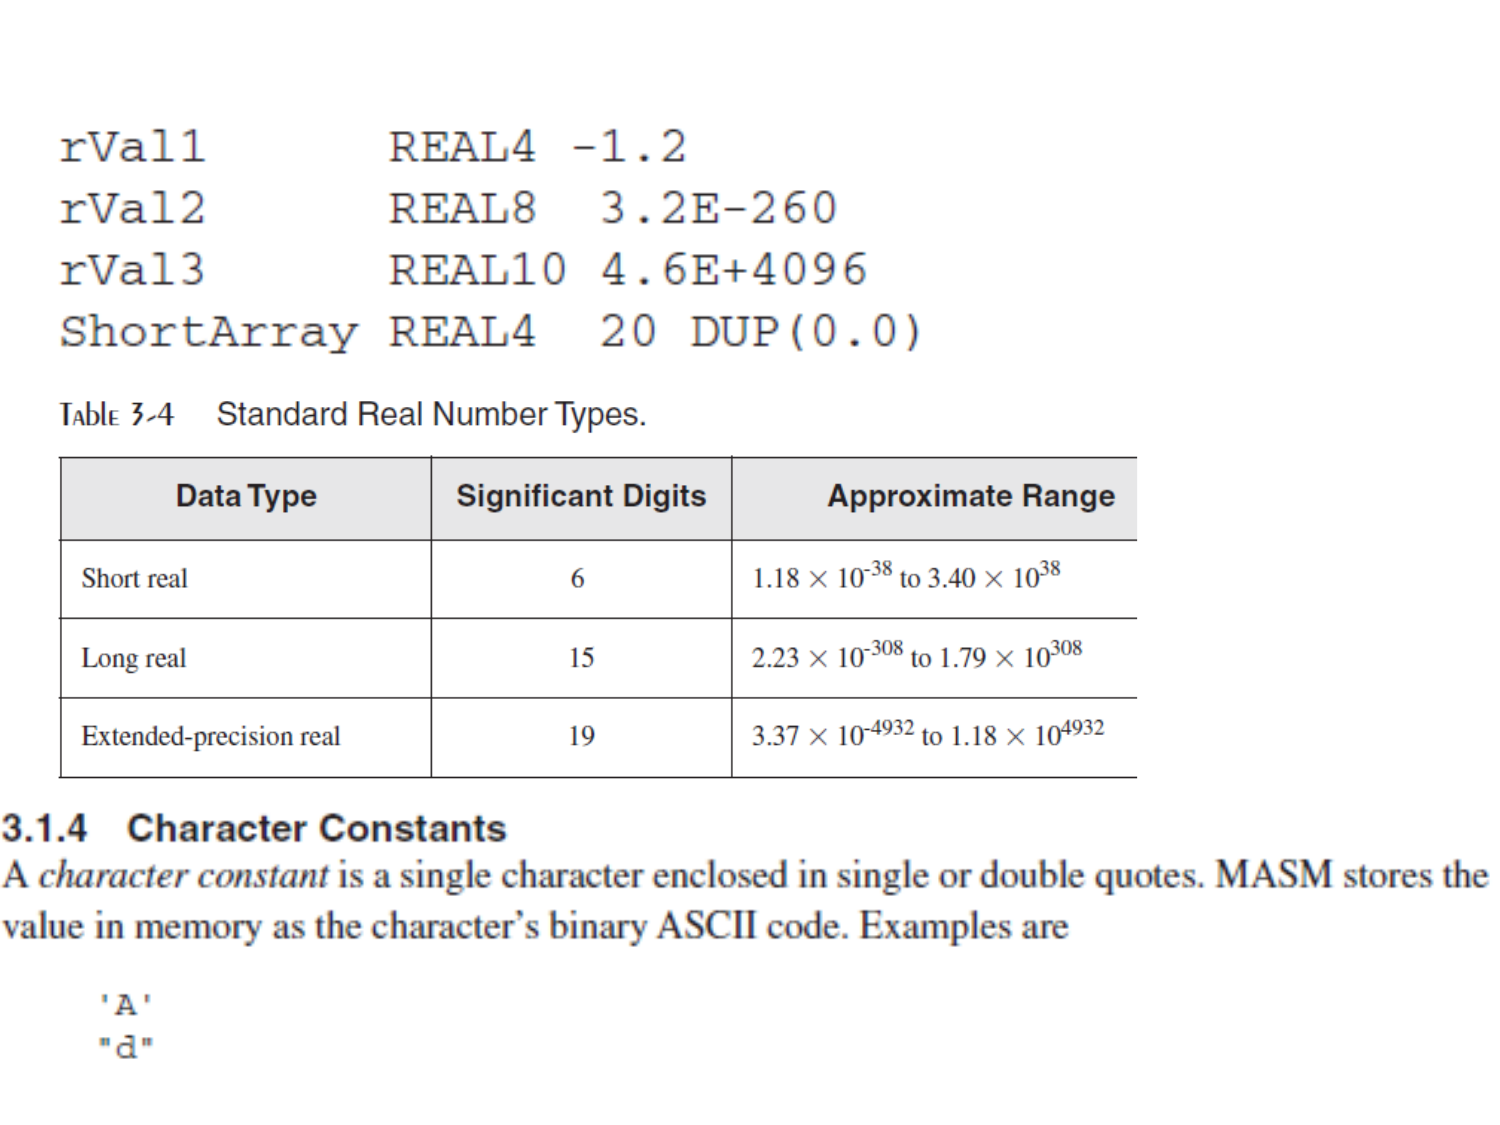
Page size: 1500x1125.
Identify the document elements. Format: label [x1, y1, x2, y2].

picture [49, 98, 942, 362]
picture [0, 799, 1500, 1087]
picture [49, 391, 1138, 787]
